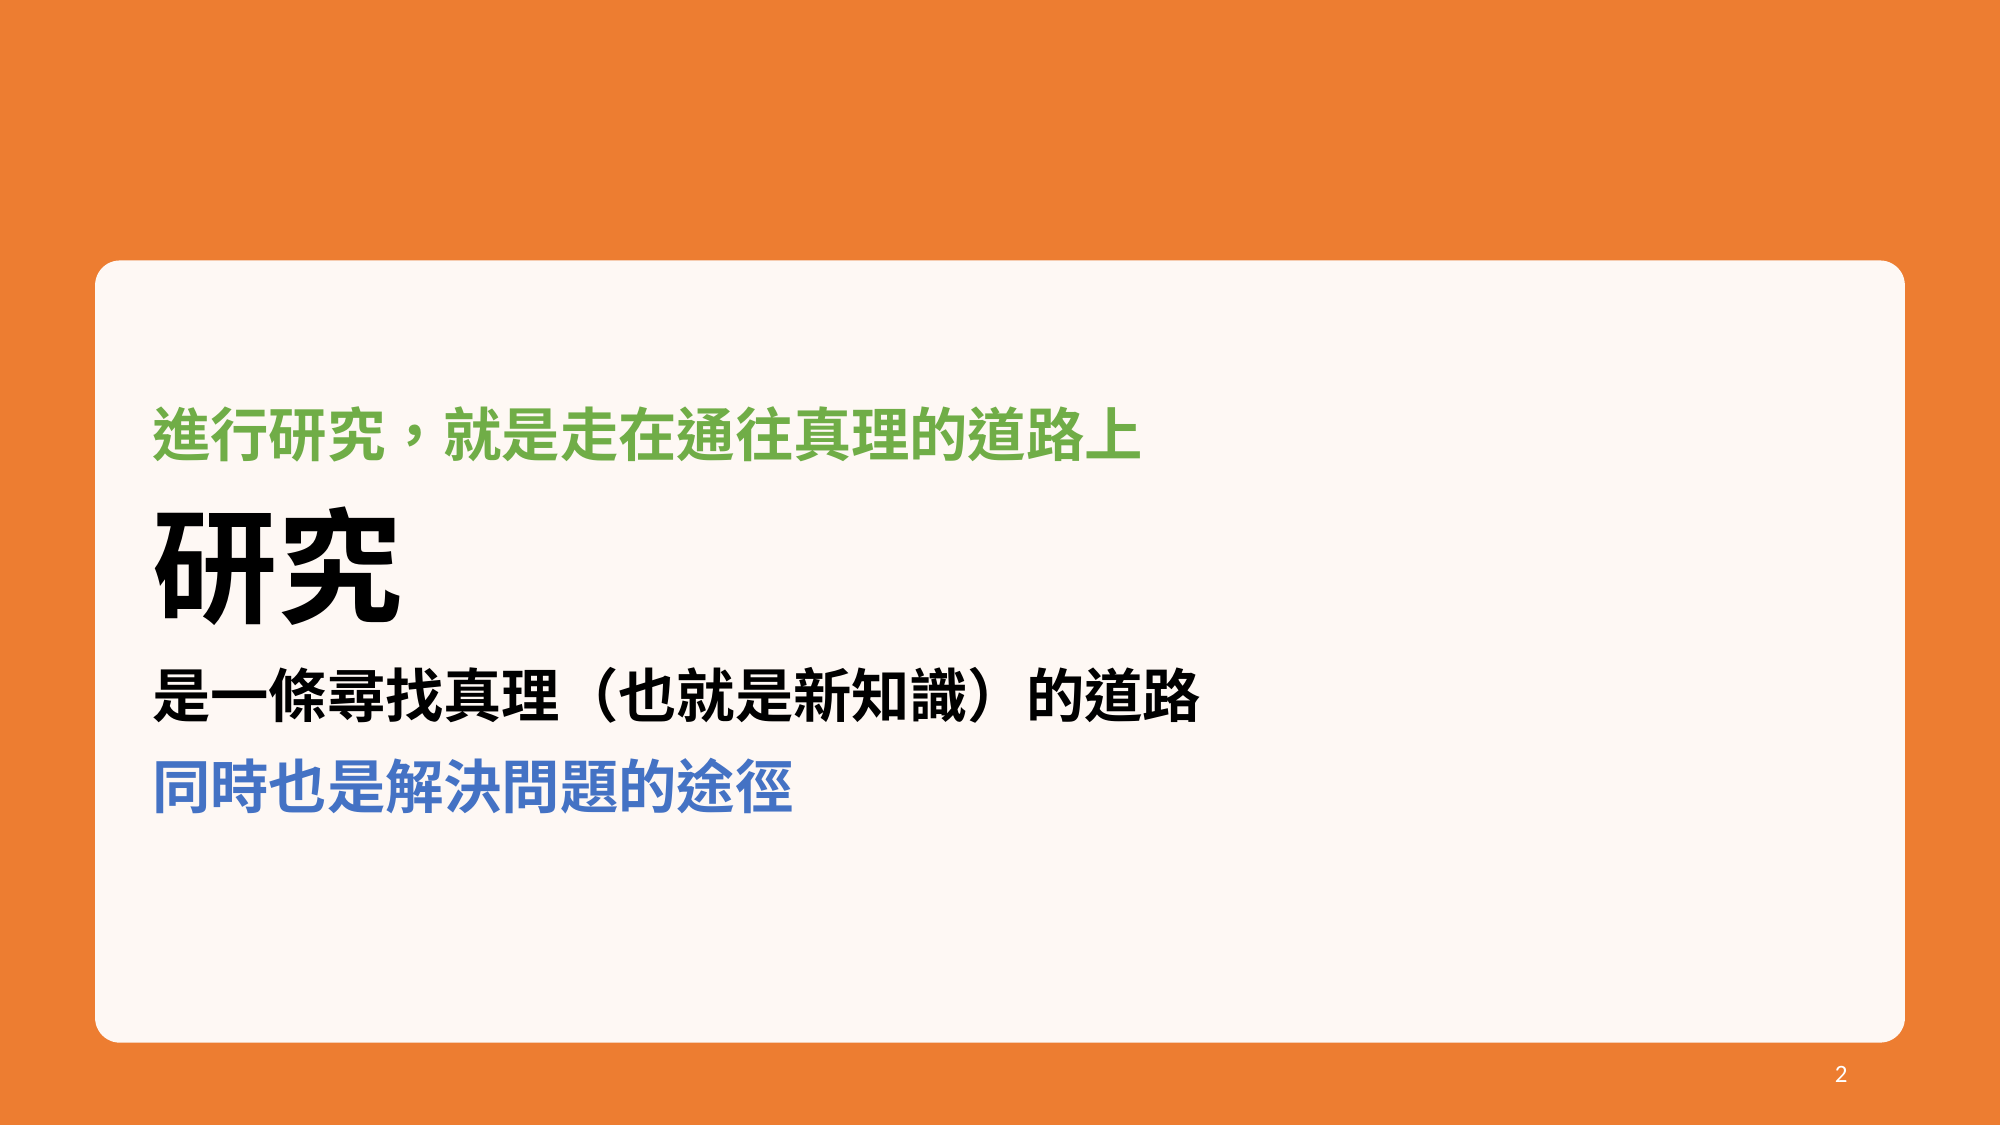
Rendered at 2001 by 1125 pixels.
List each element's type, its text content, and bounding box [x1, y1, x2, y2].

list 進行研究，就是走在通往真理的道路上 研究 是一條尋找真理（也就是新知識）的道路 同時也是解決問題的途徑 [137, 299, 1863, 1014]
slide_number 2 [1412, 1042, 1863, 1103]
text_box [94, 259, 1906, 1044]
text_box [0, 0, 2000, 1125]
